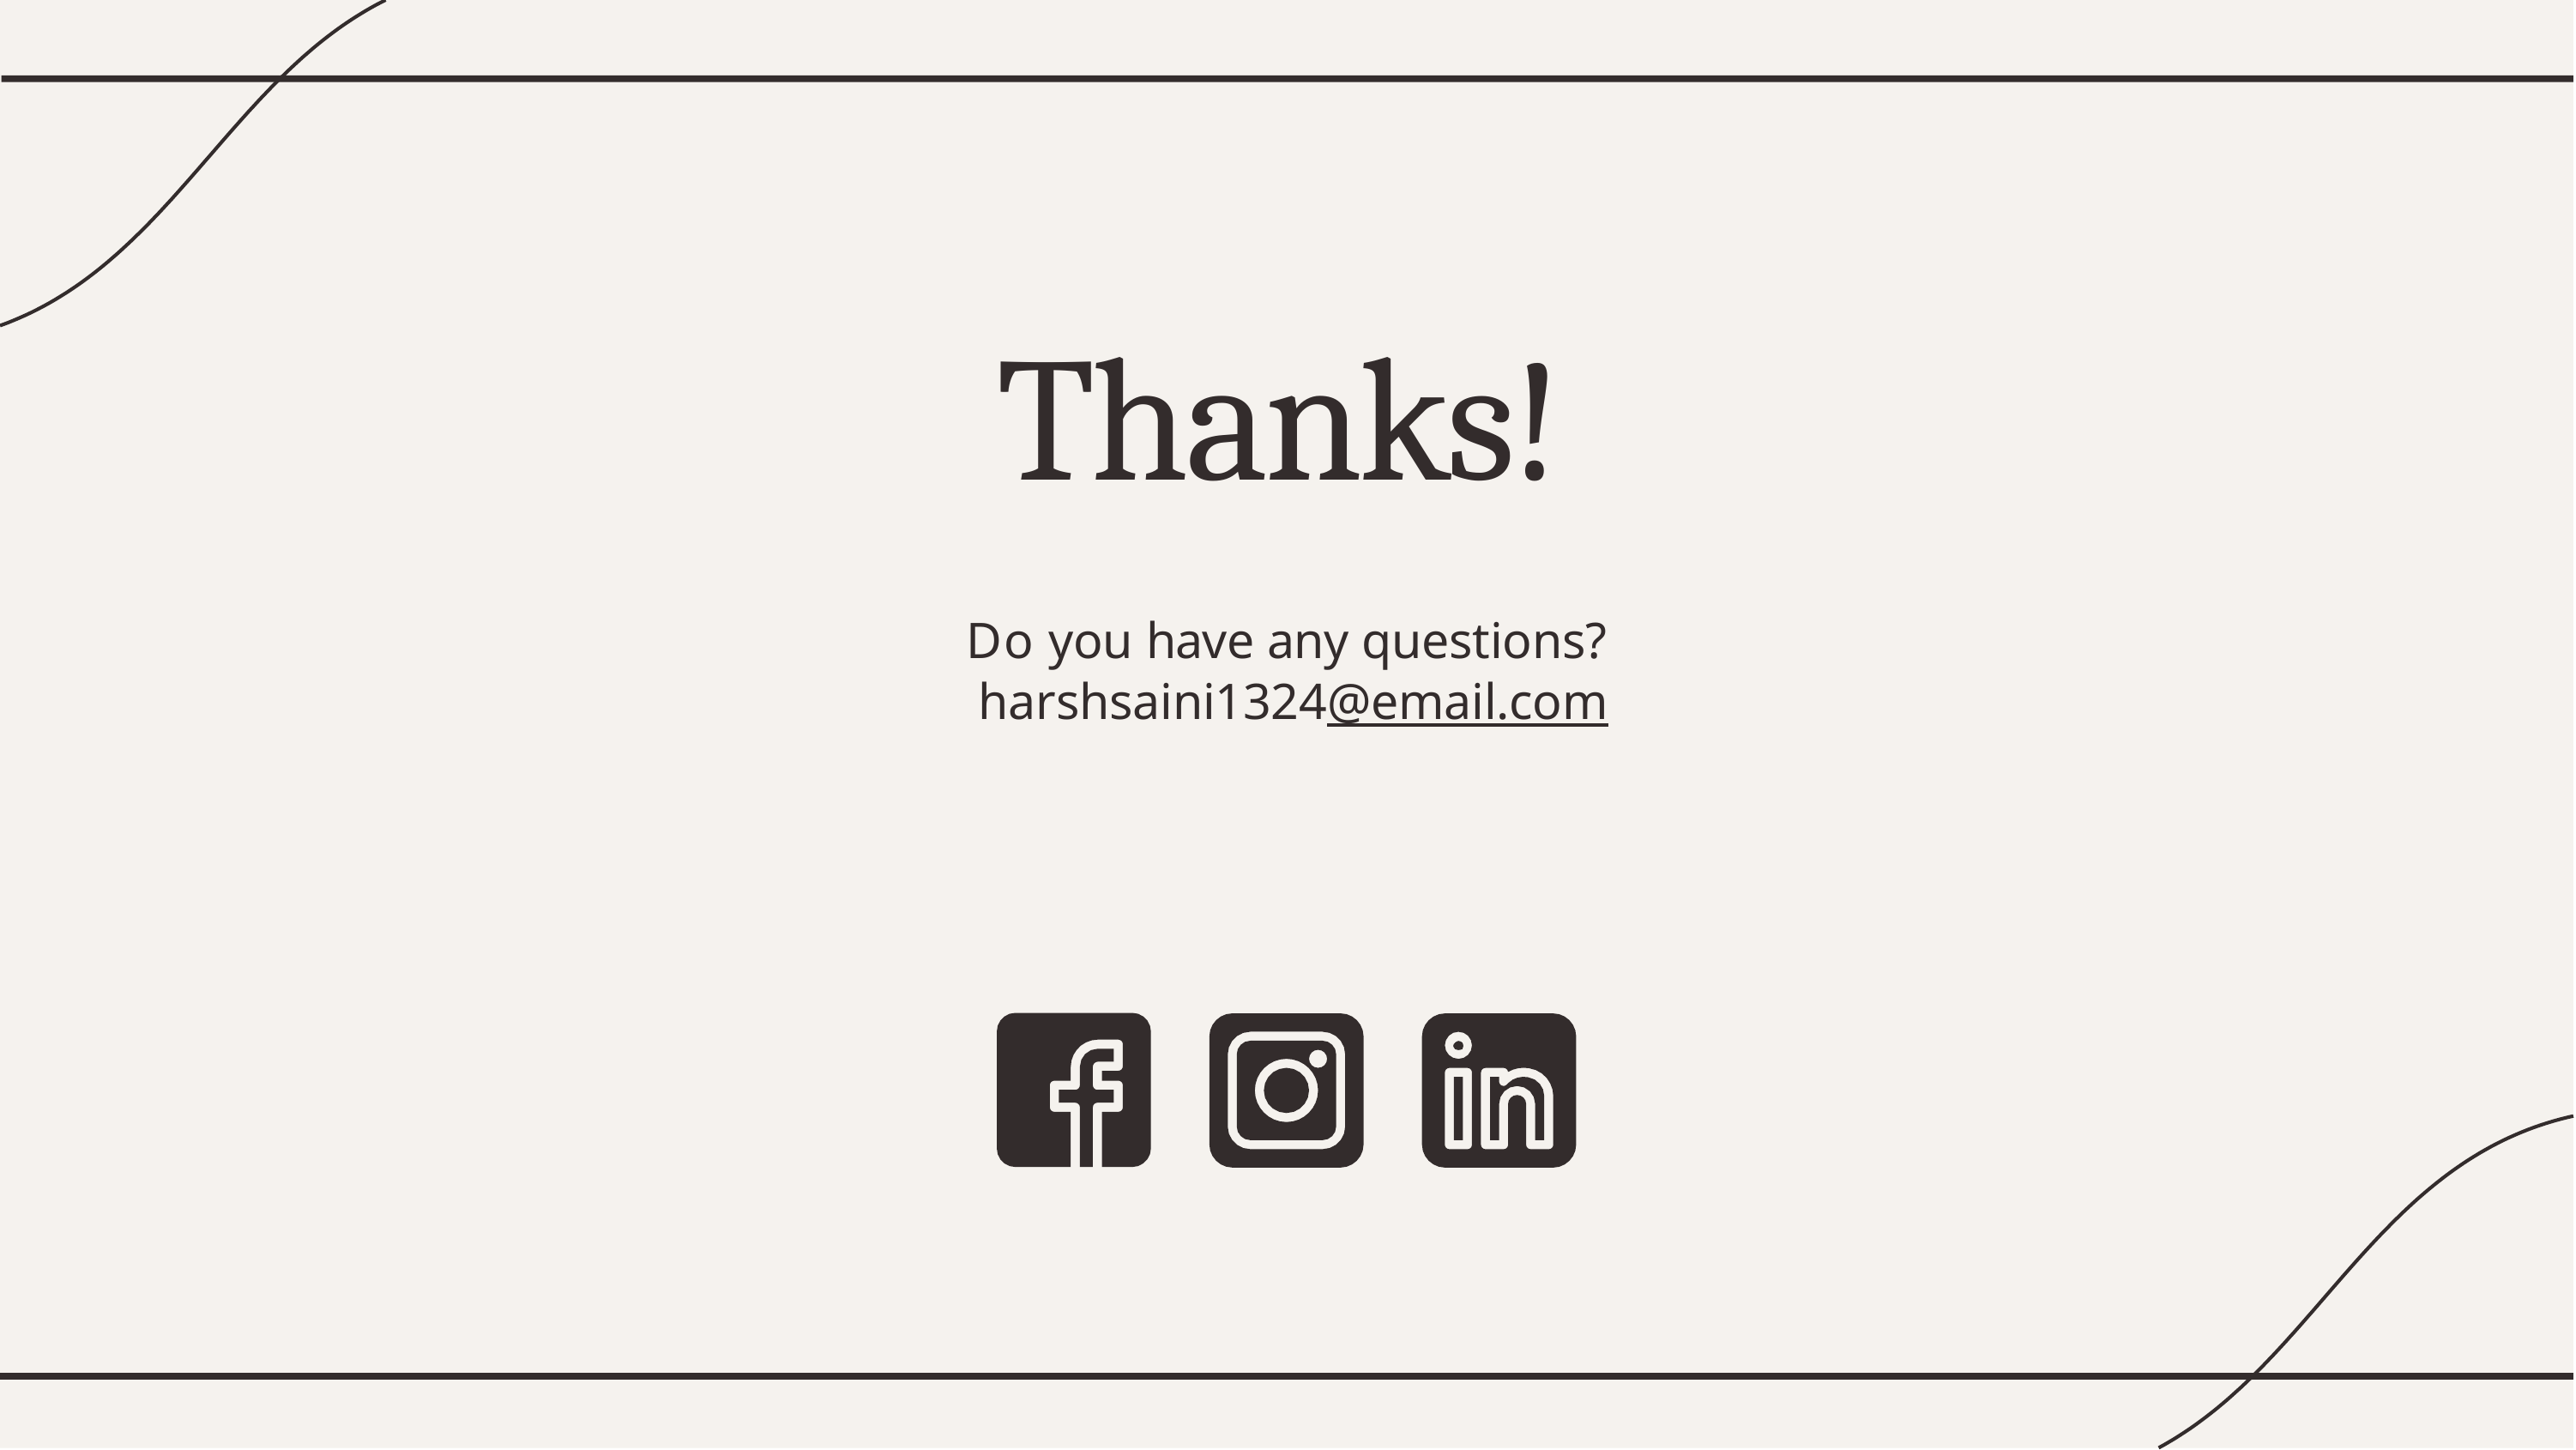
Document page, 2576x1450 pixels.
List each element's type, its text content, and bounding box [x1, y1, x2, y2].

text_box Do you have any questions? harshsaini1324@email.com [940, 607, 1632, 797]
text_box [2252, 1115, 2573, 1373]
text_box [2158, 1380, 2249, 1448]
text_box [0, 0, 2574, 328]
text_box [1209, 1013, 1364, 1168]
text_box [1421, 1012, 1577, 1169]
title Thanks! [995, 337, 1578, 547]
text_box [997, 1012, 1151, 1168]
text_box [0, 1373, 2573, 1380]
